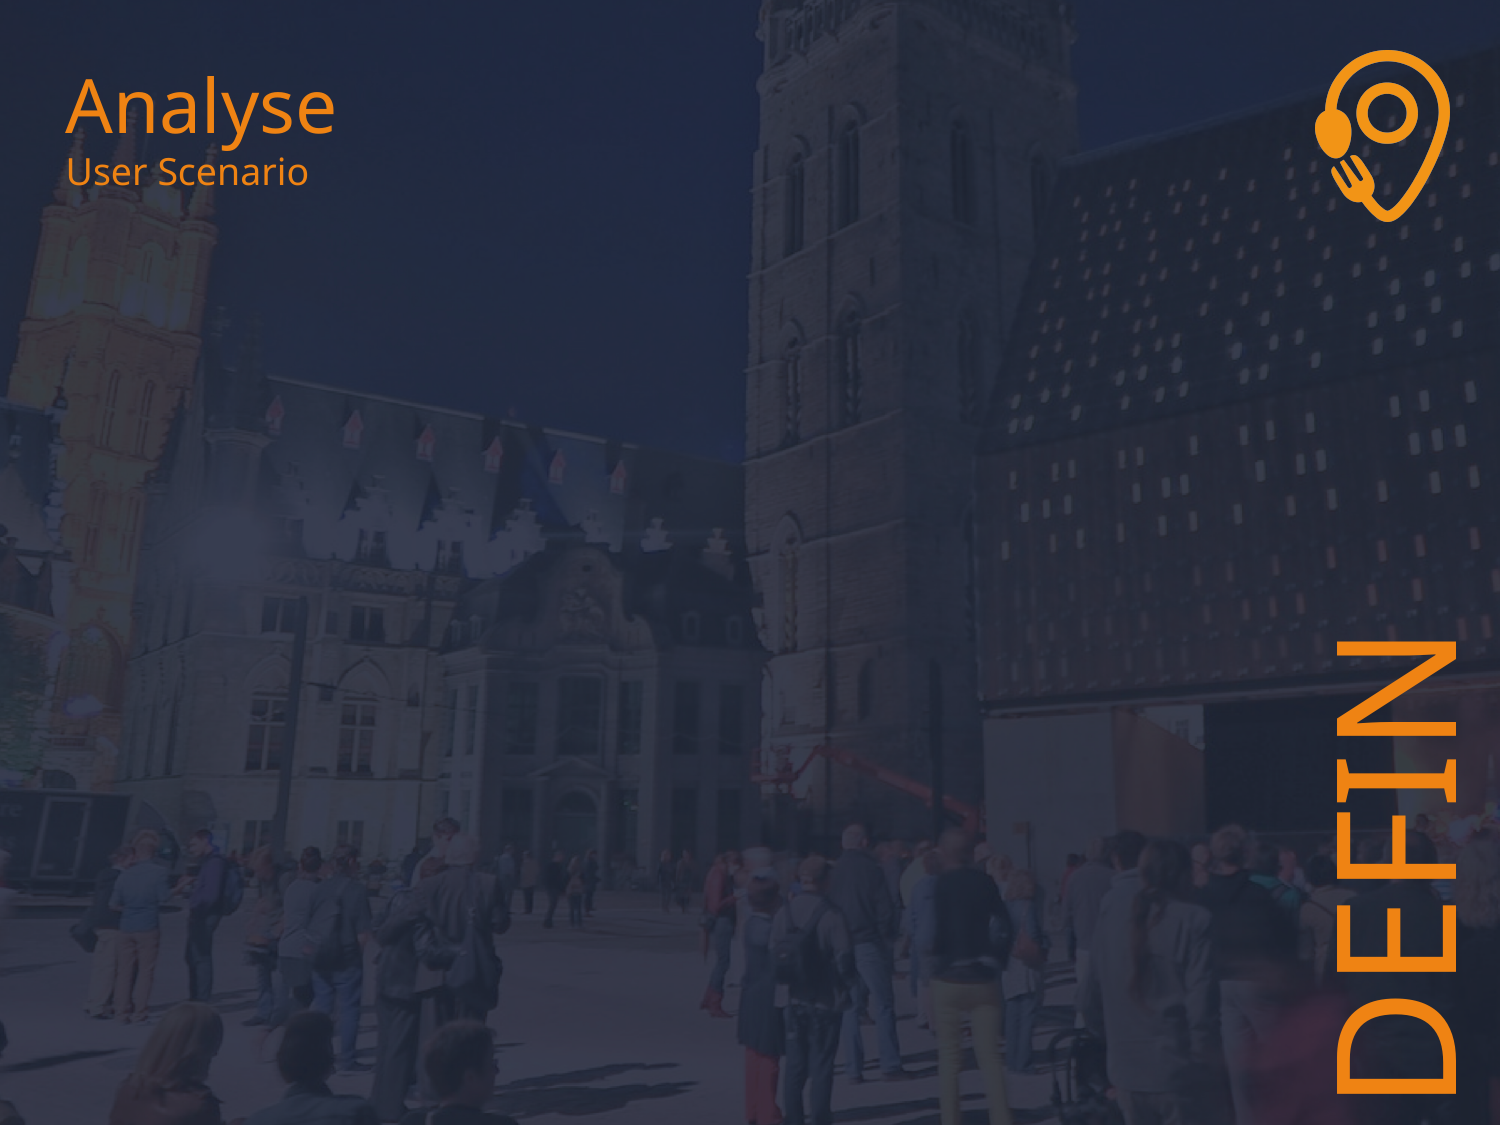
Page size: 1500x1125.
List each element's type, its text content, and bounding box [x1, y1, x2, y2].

text_box DEFINE [1282, 595, 1500, 1125]
text_box Analyse User Scenario [50, 50, 1003, 201]
picture [0, 0, 1500, 1125]
